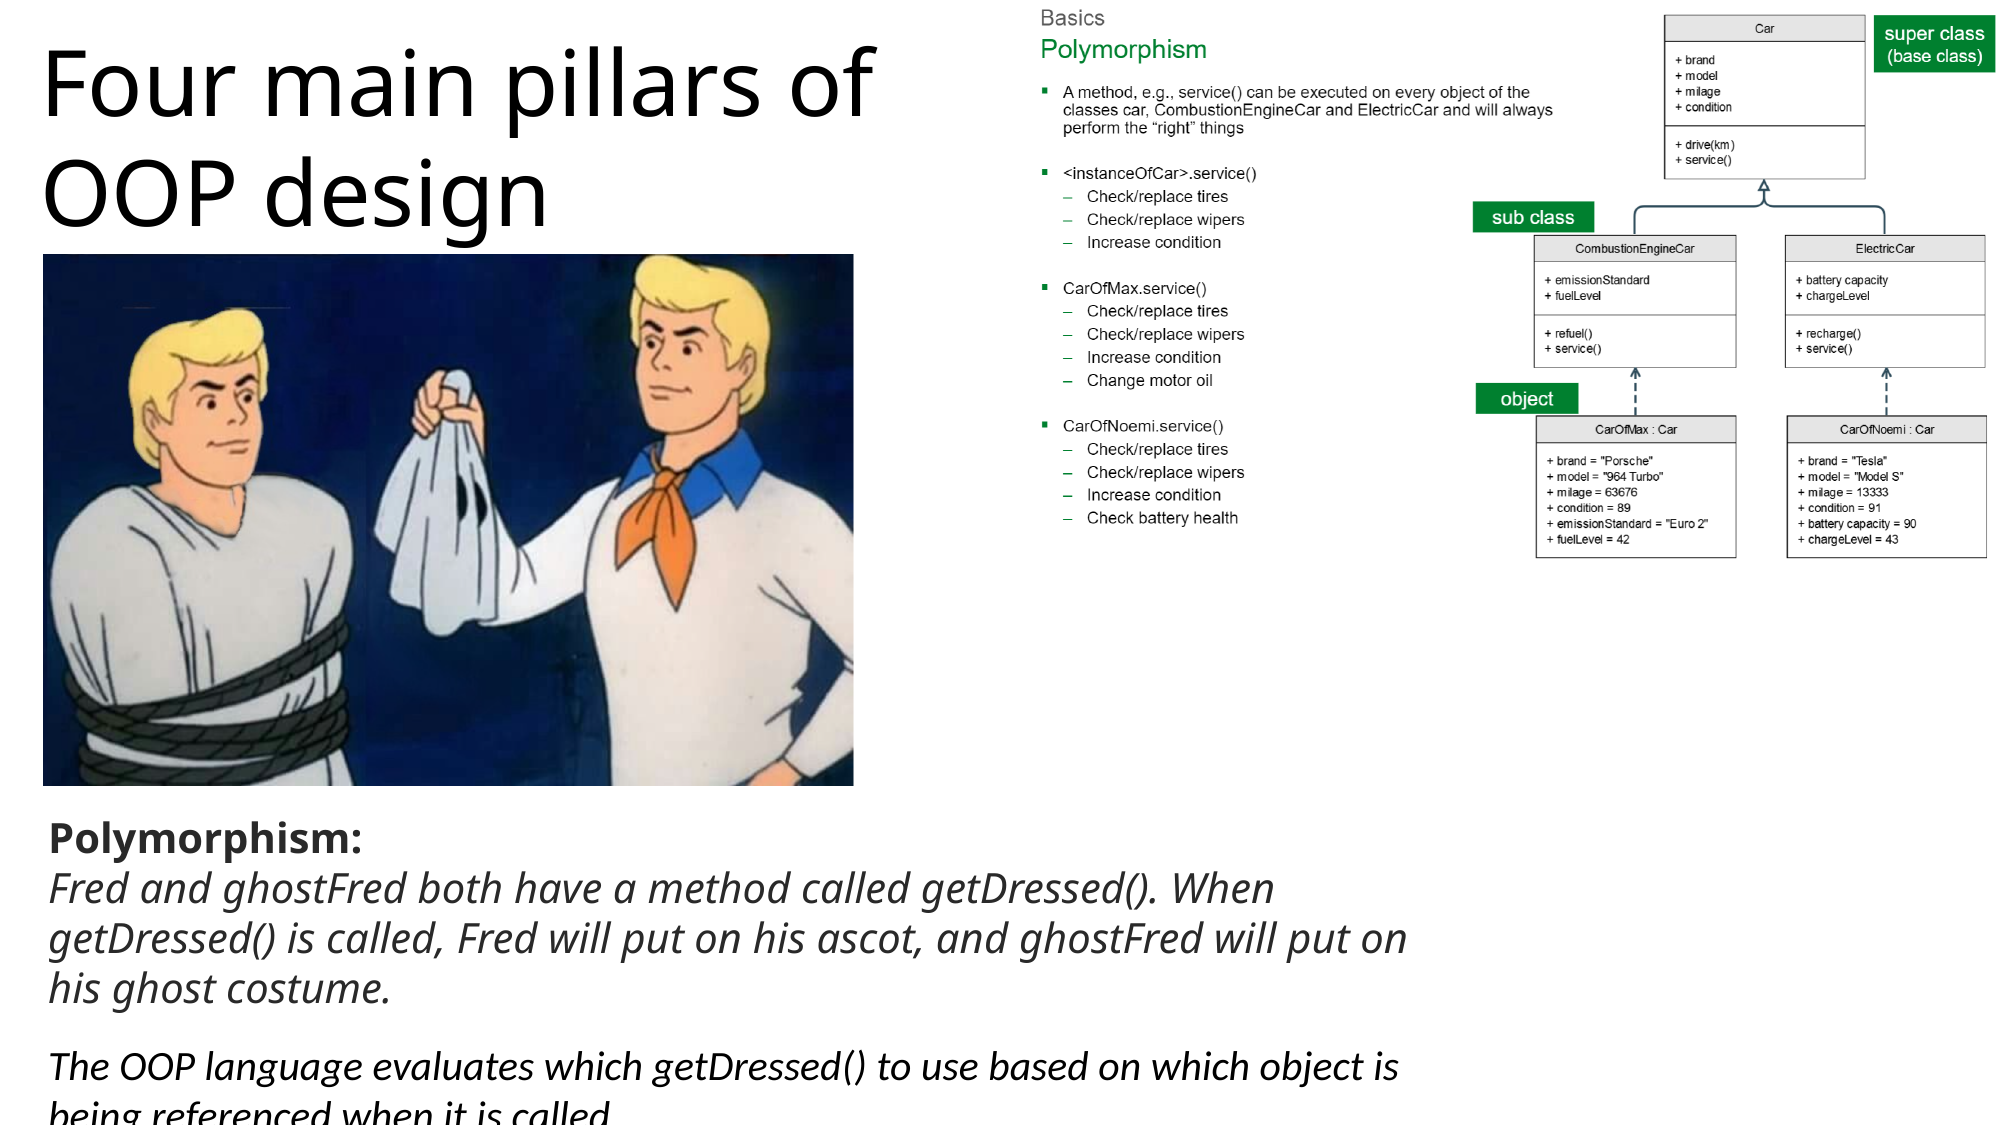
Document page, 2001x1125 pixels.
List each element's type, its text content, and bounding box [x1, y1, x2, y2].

picture [1029, 0, 2000, 563]
text_box Four main pillars of OOP design [25, 17, 954, 252]
text_box Polymorphism: Fred and ghostFred both have a method called getDressed(). When getDressed() is called, Fred will put on his ascot, and ghostFred will put on his ghost costume. The OOP language evaluates which getDressed() to use based on which object is being referenced when it is called. [33, 804, 1469, 1125]
picture [42, 254, 855, 787]
